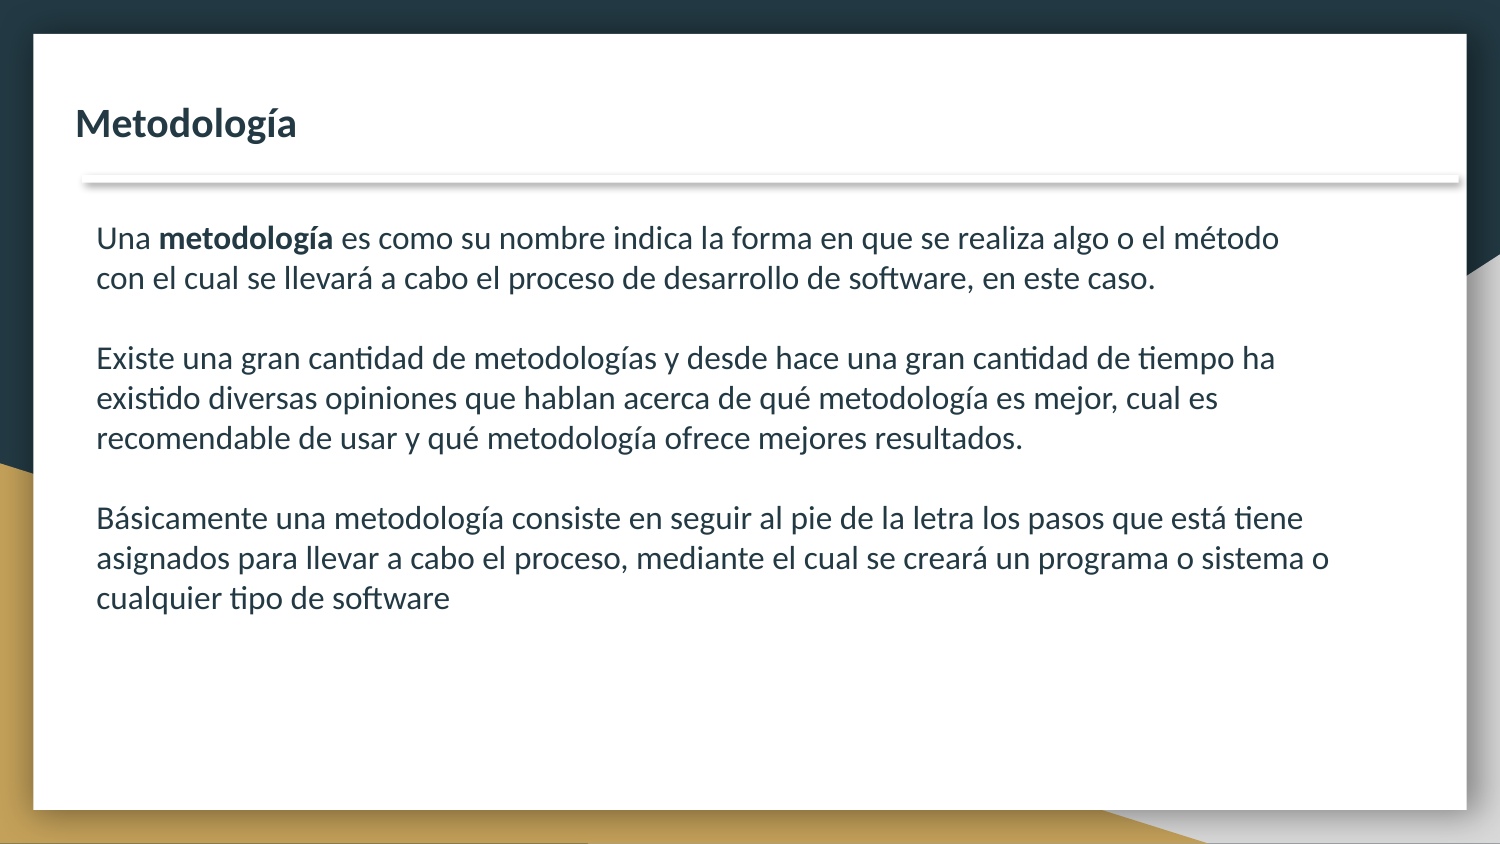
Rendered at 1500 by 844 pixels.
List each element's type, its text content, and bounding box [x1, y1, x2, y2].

text_box [80, 173, 1461, 185]
text_box Metodología [60, 88, 1349, 153]
text_box Una metodología es como su nombre indica la forma en que se realiza algo o el método con el cual se llevará a cabo el proceso de desarrollo de software, en este caso. Existe una gran cantidad de metodologías y desde hace una gran cantidad de tiempo ha existido diversas opiniones que hablan acerca de qué metodología es mejor, cual es recomendable de usar y qué metodología ofrece mejores resultados. Básicamente una metodología consiste en seguir al pie de la letra los pasos que está tiene asignados para llevar a cabo el proceso, mediante el cual se creará un programa o sistema o cualquier tipo de software [81, 209, 1349, 624]
